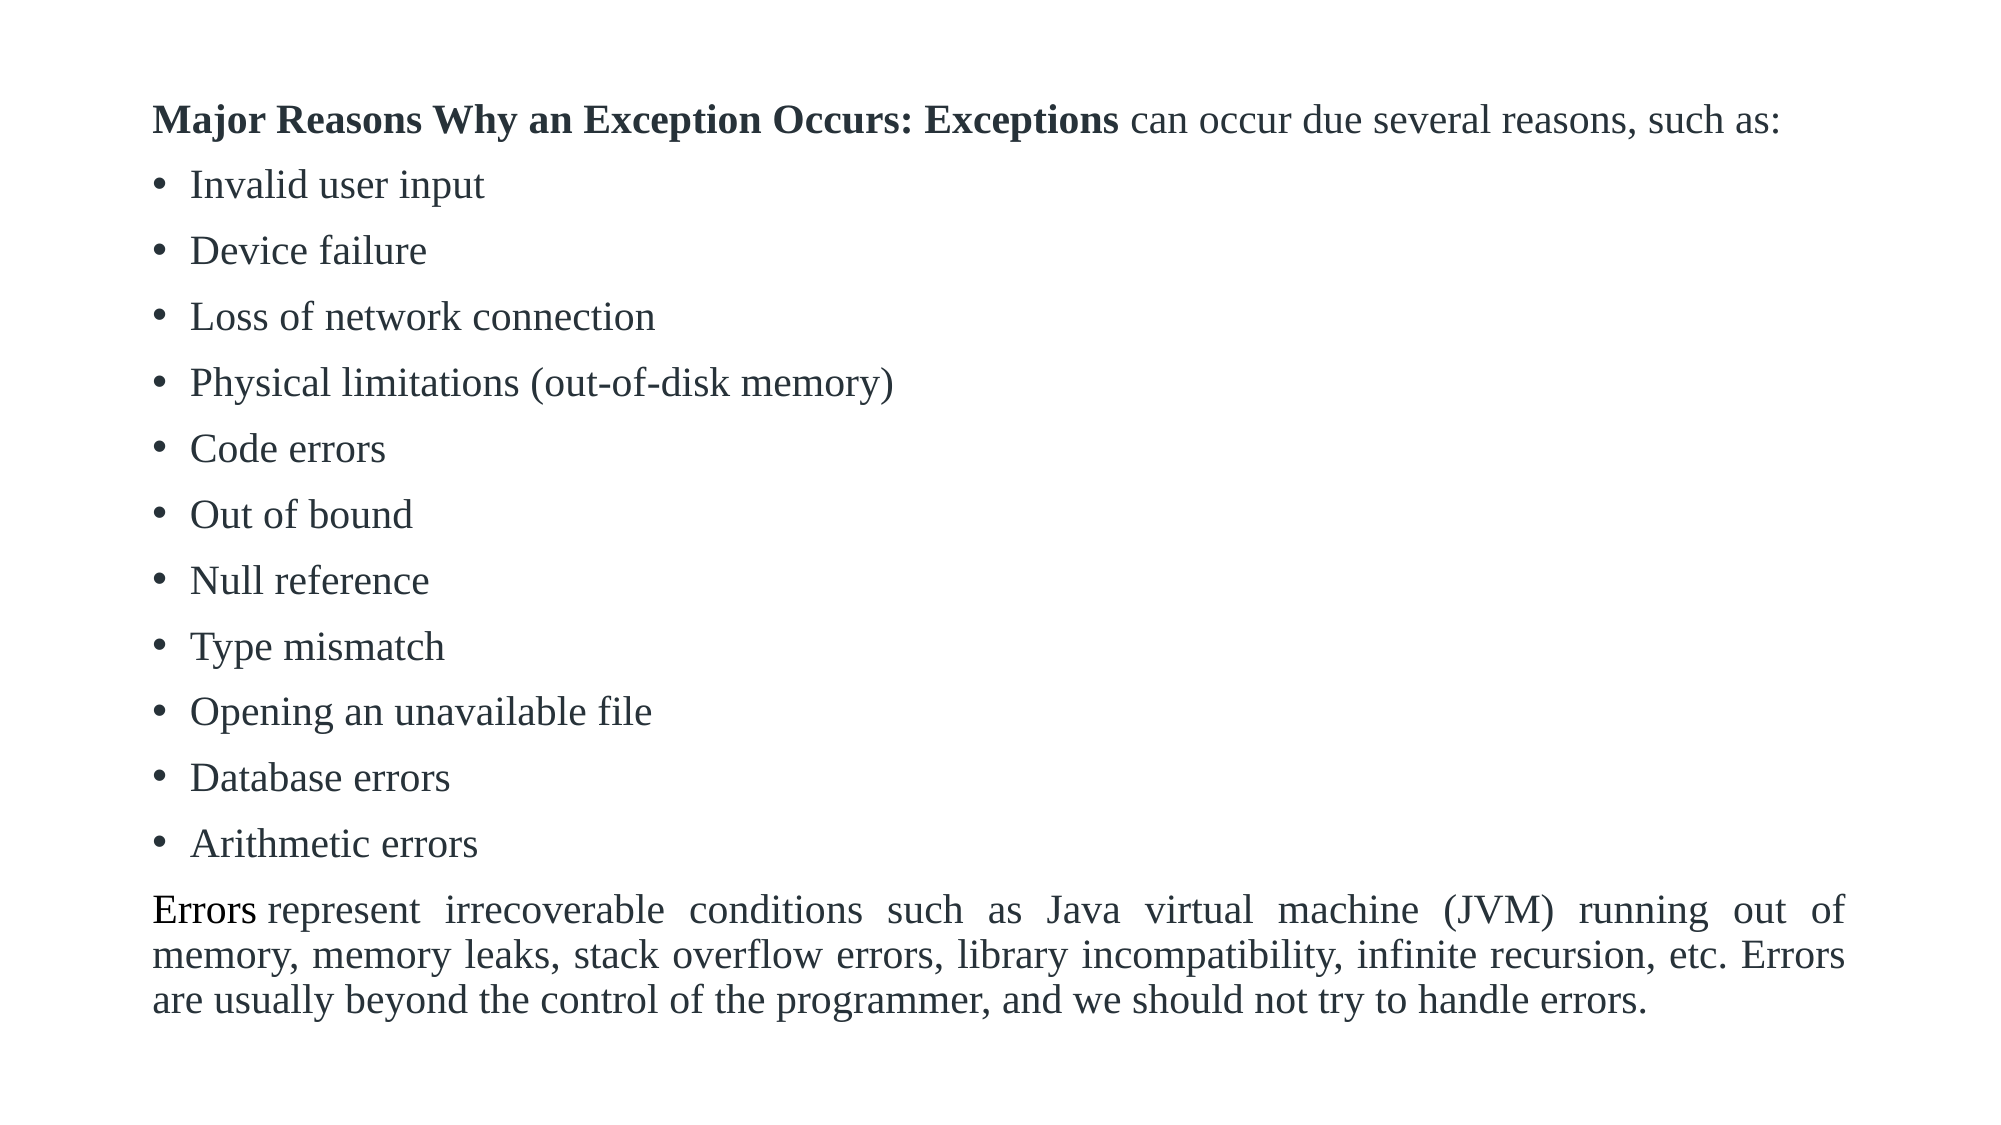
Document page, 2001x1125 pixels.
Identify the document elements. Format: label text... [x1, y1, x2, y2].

list Major Reasons Why an Exception Occurs: Exceptions can occur due several reasons, such as: Invalid user input Device failure Loss of network connection Physical limitations (out-of-disk memory) Code errors Out of bound Null reference Type mismatch Opening an unavailable file Database errors Arithmetic errors Errors represent irrecoverable conditions such as Java virtual machine (JVM) running out of memory, memory leaks, stack overflow errors, library incompatibility, infinite recursion, etc. Errors are usually beyond the control of the programmer, and we should not try to handle errors. [137, 89, 1863, 1014]
